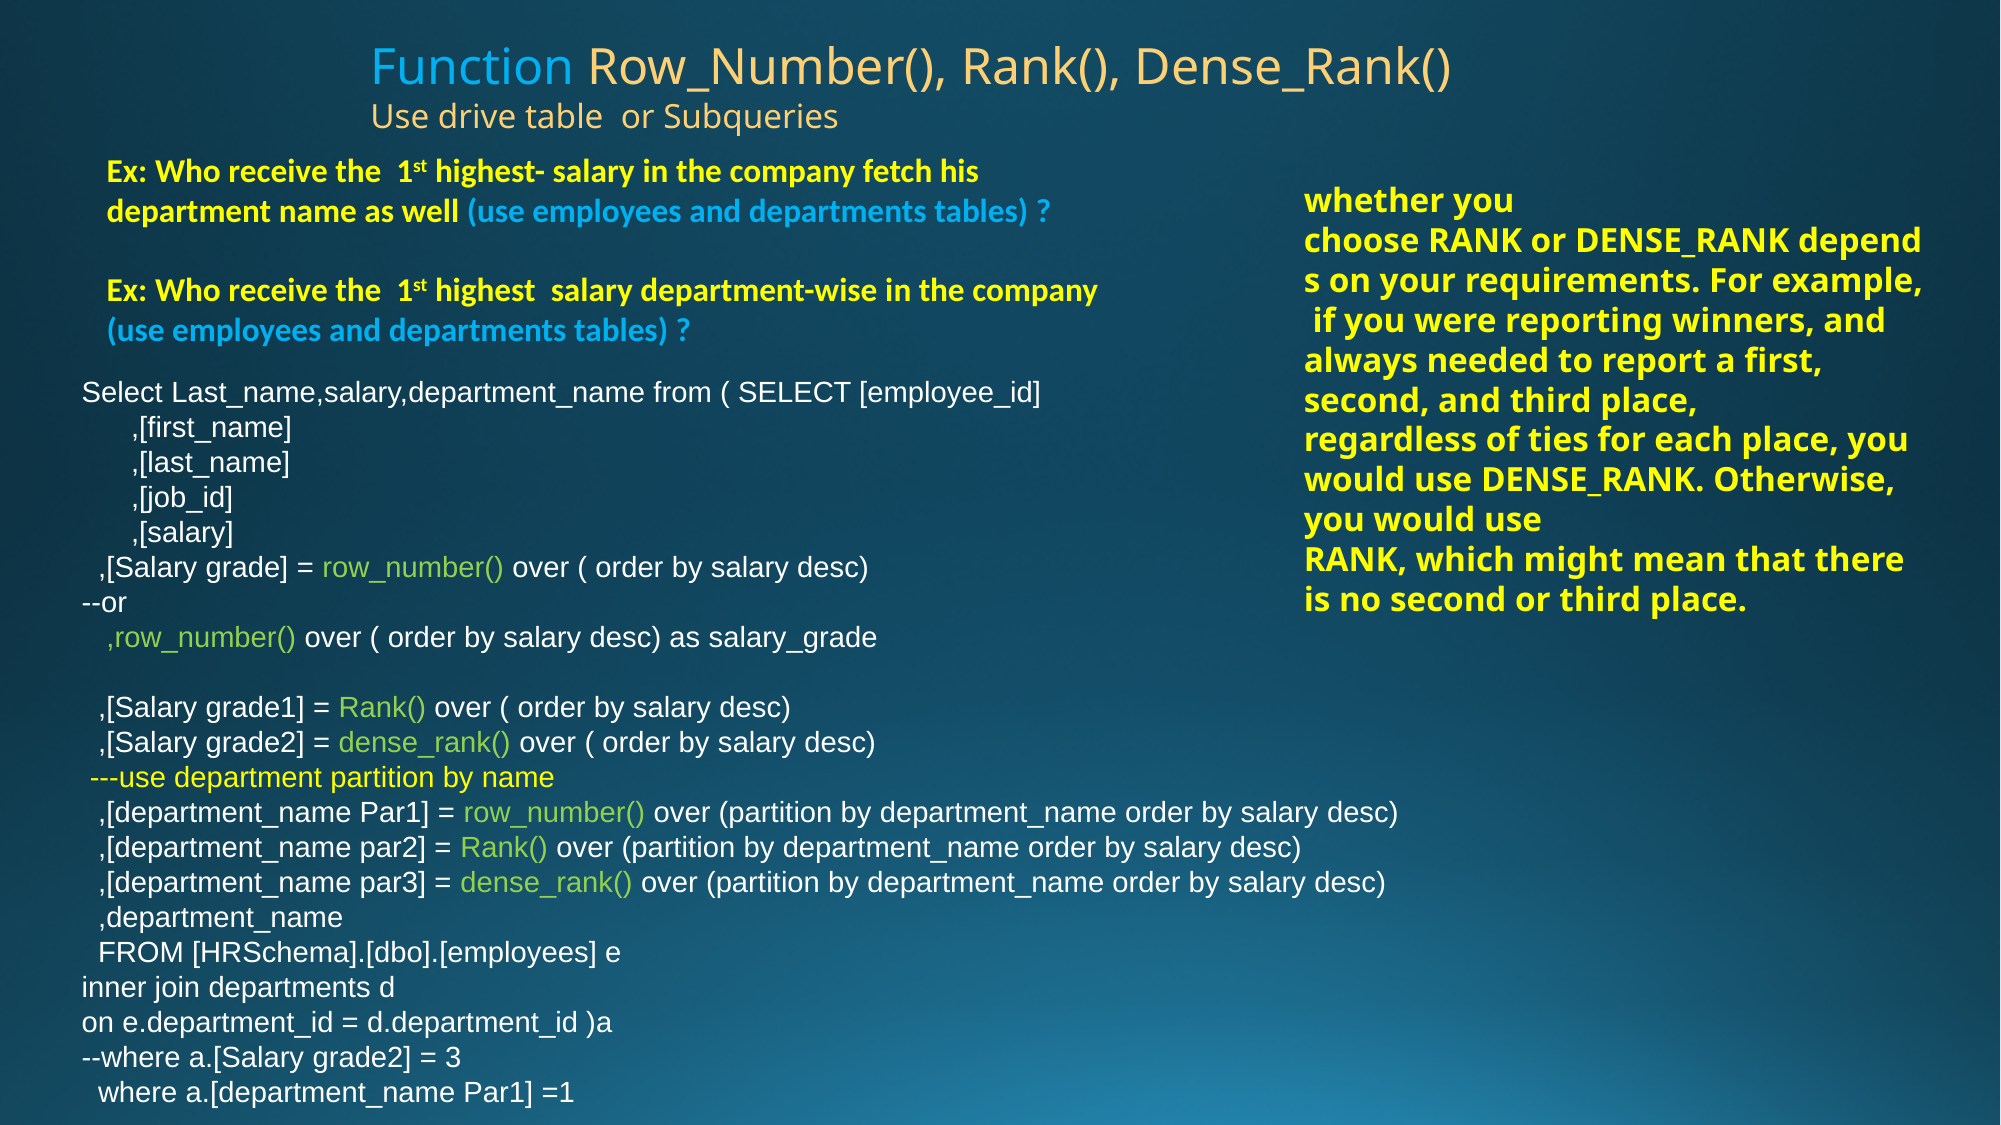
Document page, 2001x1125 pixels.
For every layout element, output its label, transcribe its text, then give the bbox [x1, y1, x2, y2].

picture [0, 0, 2001, 1125]
text_box Ex: Who receive the 1st highest- salary in the company fetch his department name as well (use employees and departments tables) ? Ex: Who receive the 1st highest salary department-wise in the company (use employees and departments tables) ? [91, 141, 1131, 359]
text_box whether you choose RANK or DENSE_RANK depends on your requirements. For example, if you were reporting winners, and always needed to report a first, second, and third place, regardless of ties for each place, you would use DENSE_RANK. Otherwise, you would use RANK, which might mean that there is no second or third place. [1288, 171, 1947, 626]
text_box Function Row_Number(), Rank(), Dense_Rank() Use drive table or Subqueries [355, 27, 1724, 144]
text_box Select Last_name,salary,department_name from ( SELECT [employee_id] ,[first_name] ,[last_name] ,[job_id] ,[salary] ,[Salary grade] = row_number() over ( order by salary desc) --or ,row_number() over ( order by salary desc) as salary_grade ,[Salary grade1] = Rank() over ( order by salary desc) ,[Salary grade2] = dense_rank() over ( order by salary desc) ---use department partition by name ,[department_name Par1] = row_number() over (partition by department_name order by salary desc) ,[department_name par2] = Rank() over (partition by department_name order by salary desc) ,[department_name par3] = dense_rank() over (partition by department_name order by salary desc) ,department_name FROM [HRSchema].[dbo].[employees] e inner join departments d on e.department_id = d.department_id )a --where a.[Salary grade2] = 3 where a.[department_name Par1] =1 [66, 366, 1425, 1116]
